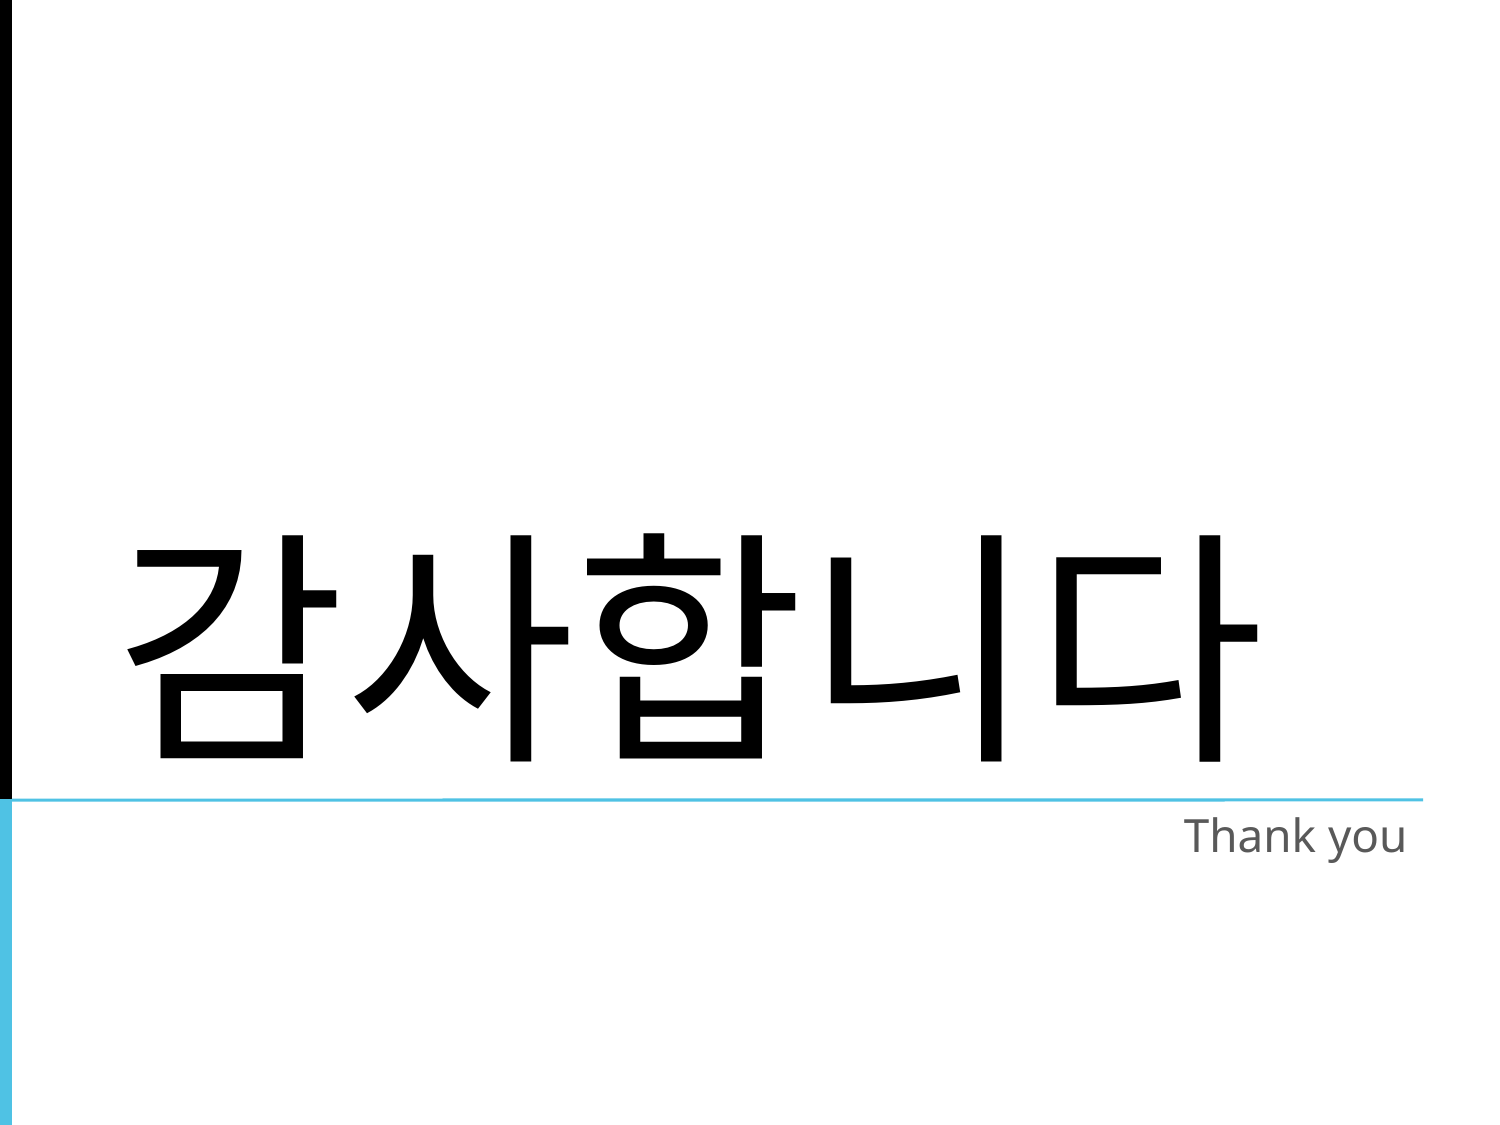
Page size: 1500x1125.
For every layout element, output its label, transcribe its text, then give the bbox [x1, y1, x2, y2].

title 감사합니다 [100, 186, 1500, 801]
subtitle Thank you [619, 739, 1423, 870]
